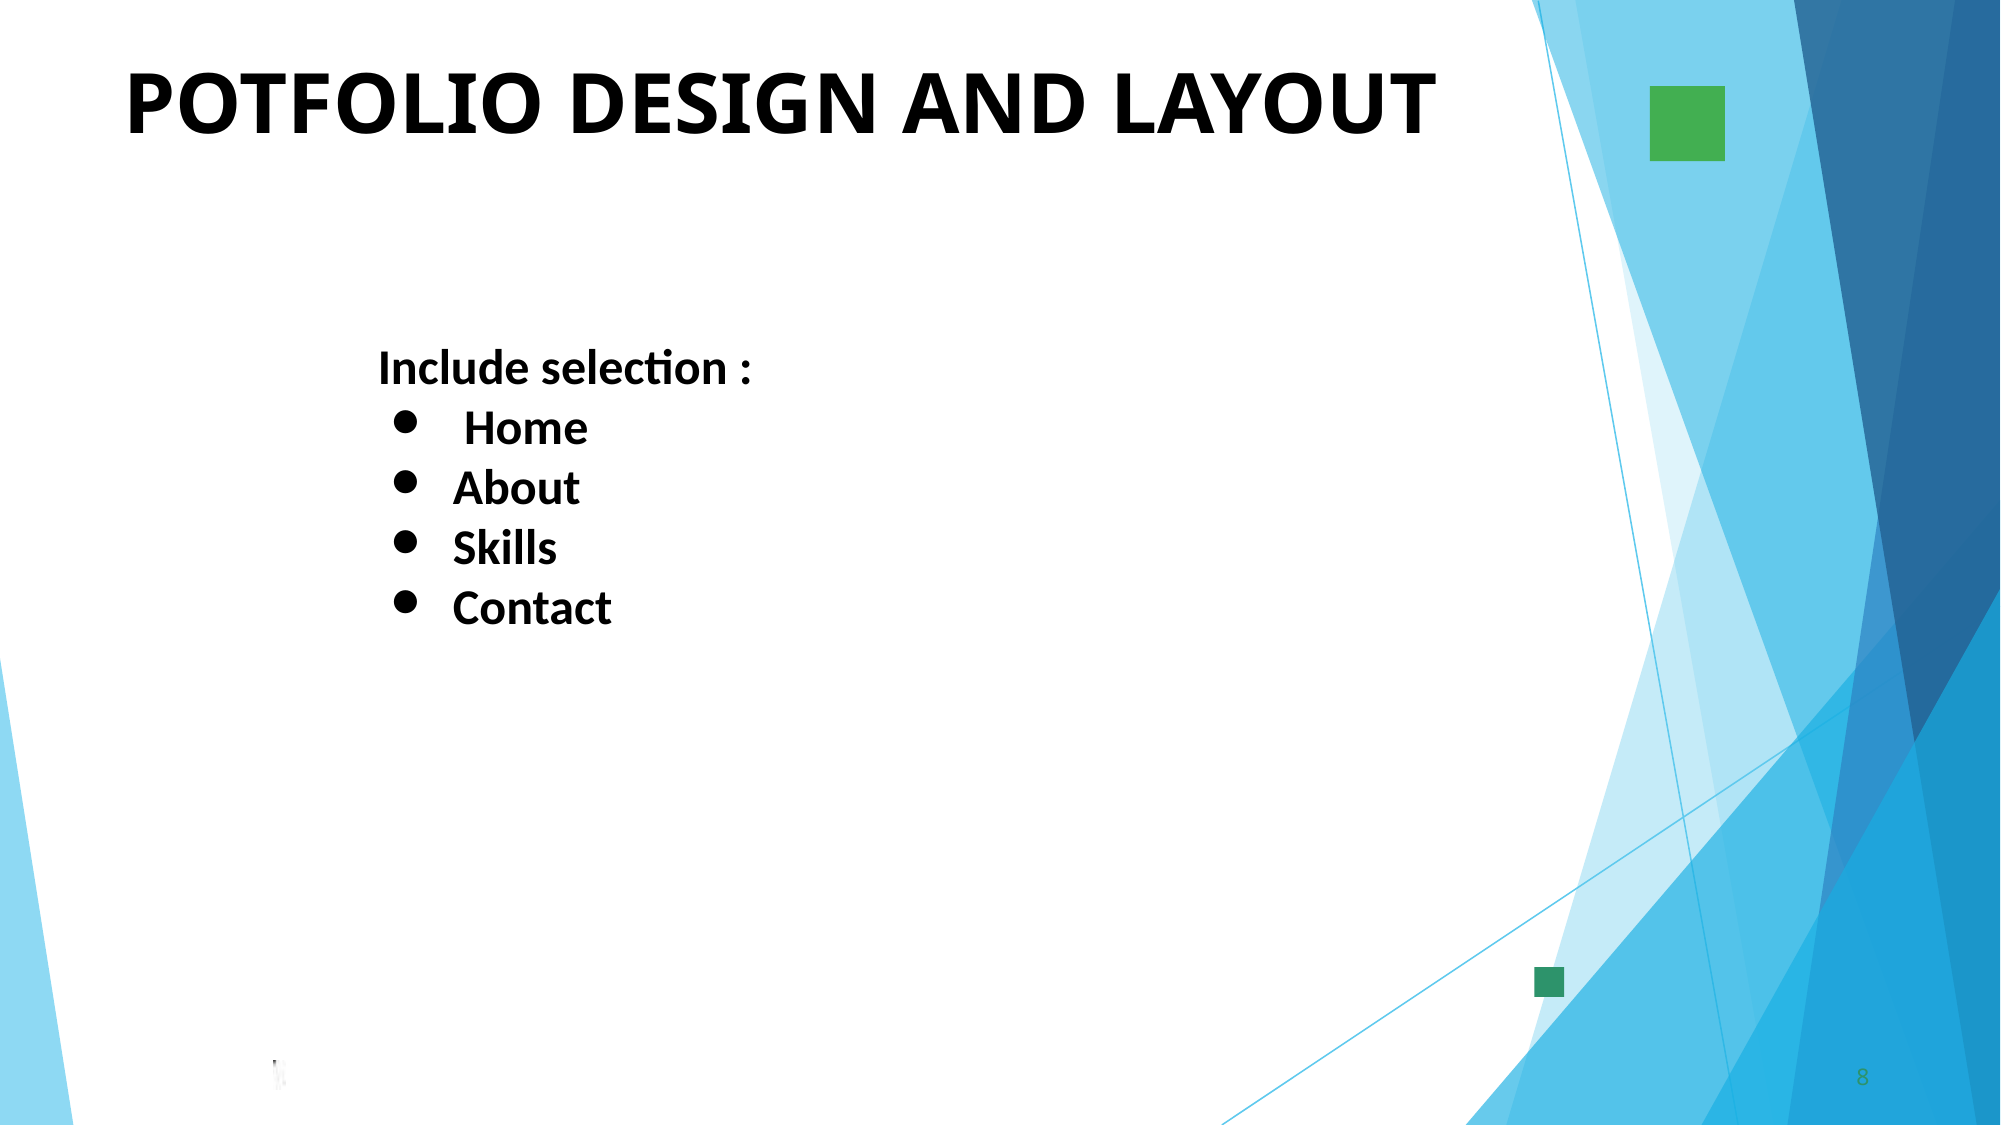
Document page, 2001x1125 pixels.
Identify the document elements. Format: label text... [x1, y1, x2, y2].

text_box [1534, 967, 1565, 997]
text_box POTFOLIO DESIGN AND LAYOUT [121, 47, 1564, 150]
text_box Include selection : Home About Skills Contact [363, 535, 876, 650]
text_box [200, 469, 1800, 535]
text_box Include selection : Home About Skills Contact [363, 319, 876, 469]
picture [273, 1060, 287, 1091]
text_box [1649, 86, 1725, 162]
text_box ‹#› [1849, 1061, 1888, 1095]
